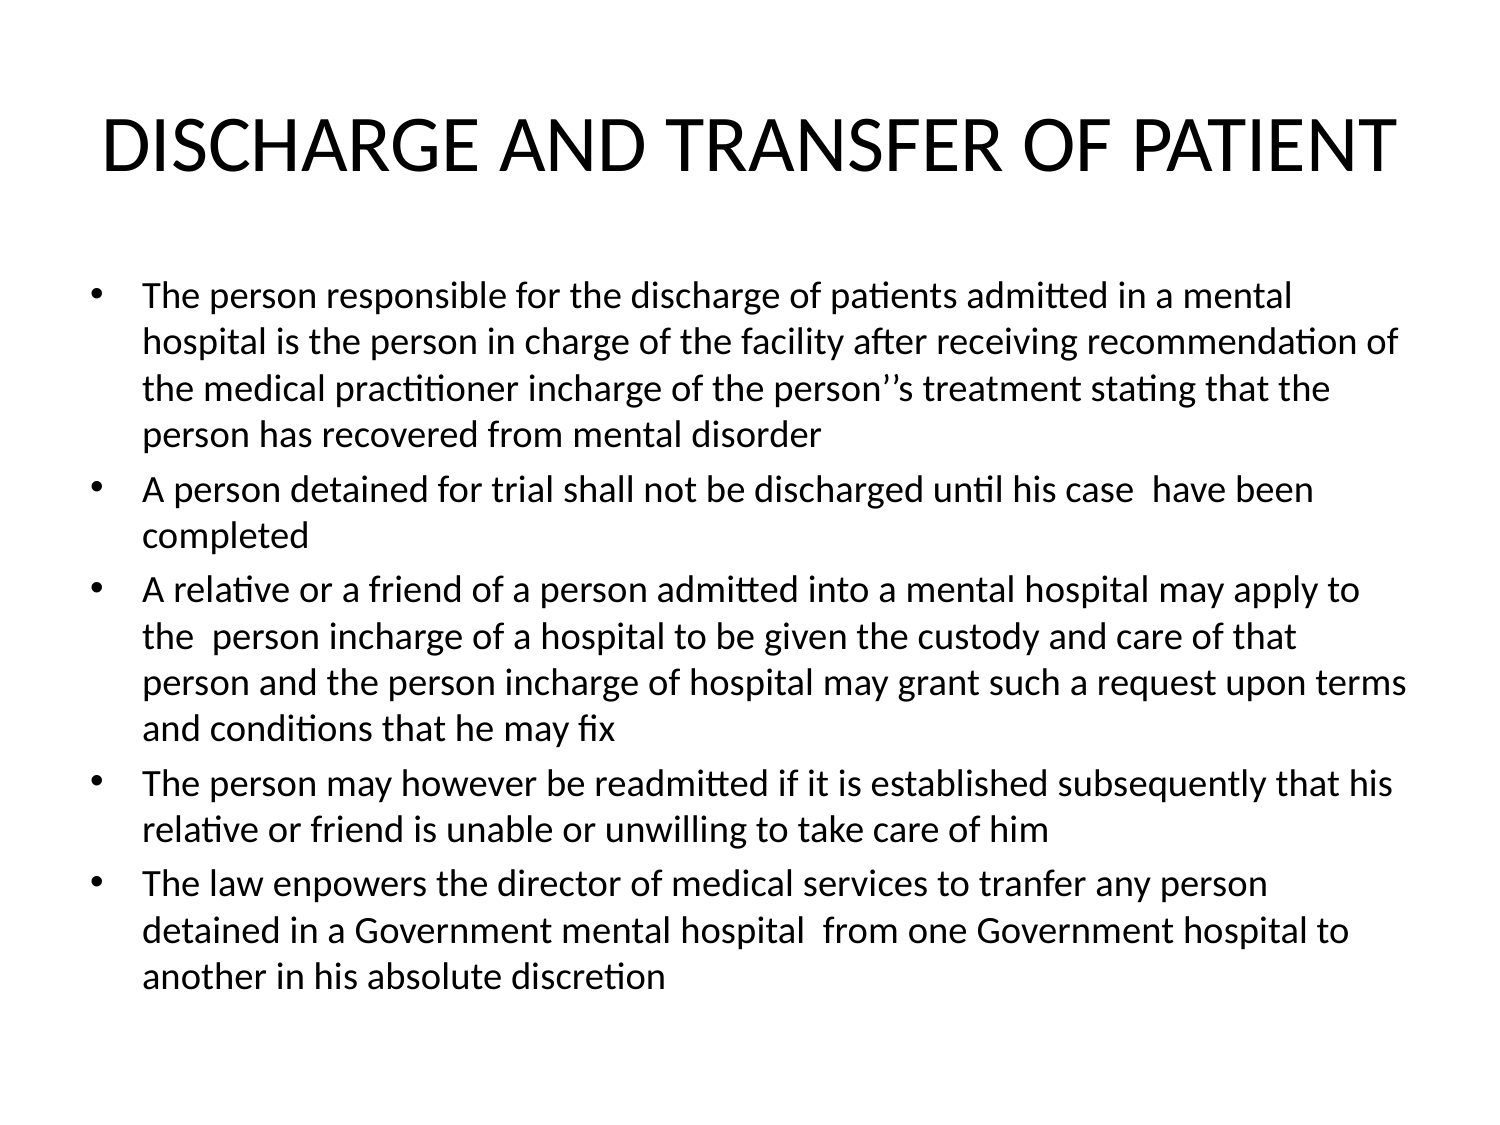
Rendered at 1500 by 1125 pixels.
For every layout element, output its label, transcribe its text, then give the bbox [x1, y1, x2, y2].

title DISCHARGE AND TRANSFER OF PATIENT [75, 45, 1425, 233]
list The person responsible for the discharge of patients admitted in a mental hospital is the person in charge of the facility after receiving recommendation of the medical practitioner incharge of the person’’s treatment stating that the person has recovered from mental disorder A person detained for trial shall not be discharged until his case have been completed A relative or a friend of a person admitted into a mental hospital may apply to the person incharge of a hospital to be given the custody and care of that person and the person incharge of hospital may grant such a request upon terms and conditions that he may fix The person may however be readmitted if it is established subsequently that his relative or friend is unable or unwilling to take care of him The law enpowers the director of medical services to tranfer any person detained in a Government mental hospital from one Government hospital to another in his absolute discretion [75, 262, 1425, 1005]
